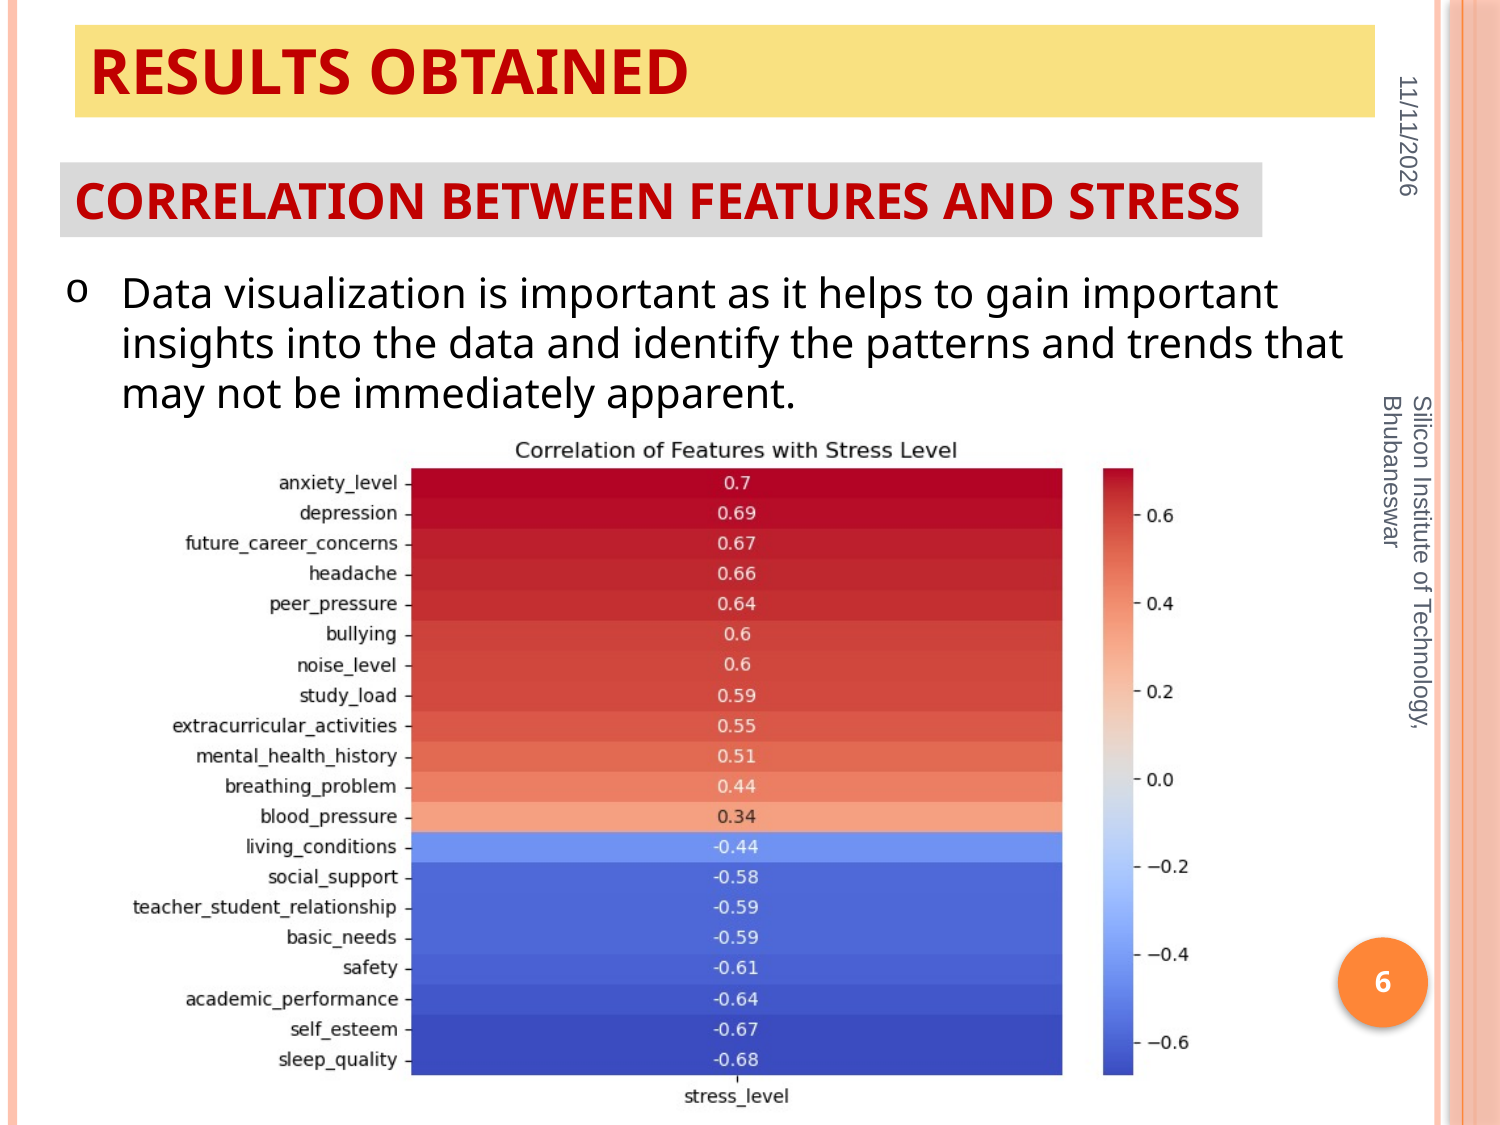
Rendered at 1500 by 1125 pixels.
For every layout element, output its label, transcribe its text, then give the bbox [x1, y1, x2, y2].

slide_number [1378, 43, 1442, 213]
text_box Correlation between features and stress [60, 162, 1263, 238]
text_box Data visualization is important as it helps to gain important insights into the data and identify the patterns and trends that may not be immediately apparent. [50, 259, 1375, 487]
footer Silicon Institute of Technology, Bhubaneswar [1379, 380, 1440, 906]
text_box Results Obtained [75, 24, 1375, 118]
slide_number 6 [1333, 940, 1434, 1027]
picture [119, 428, 1203, 1120]
